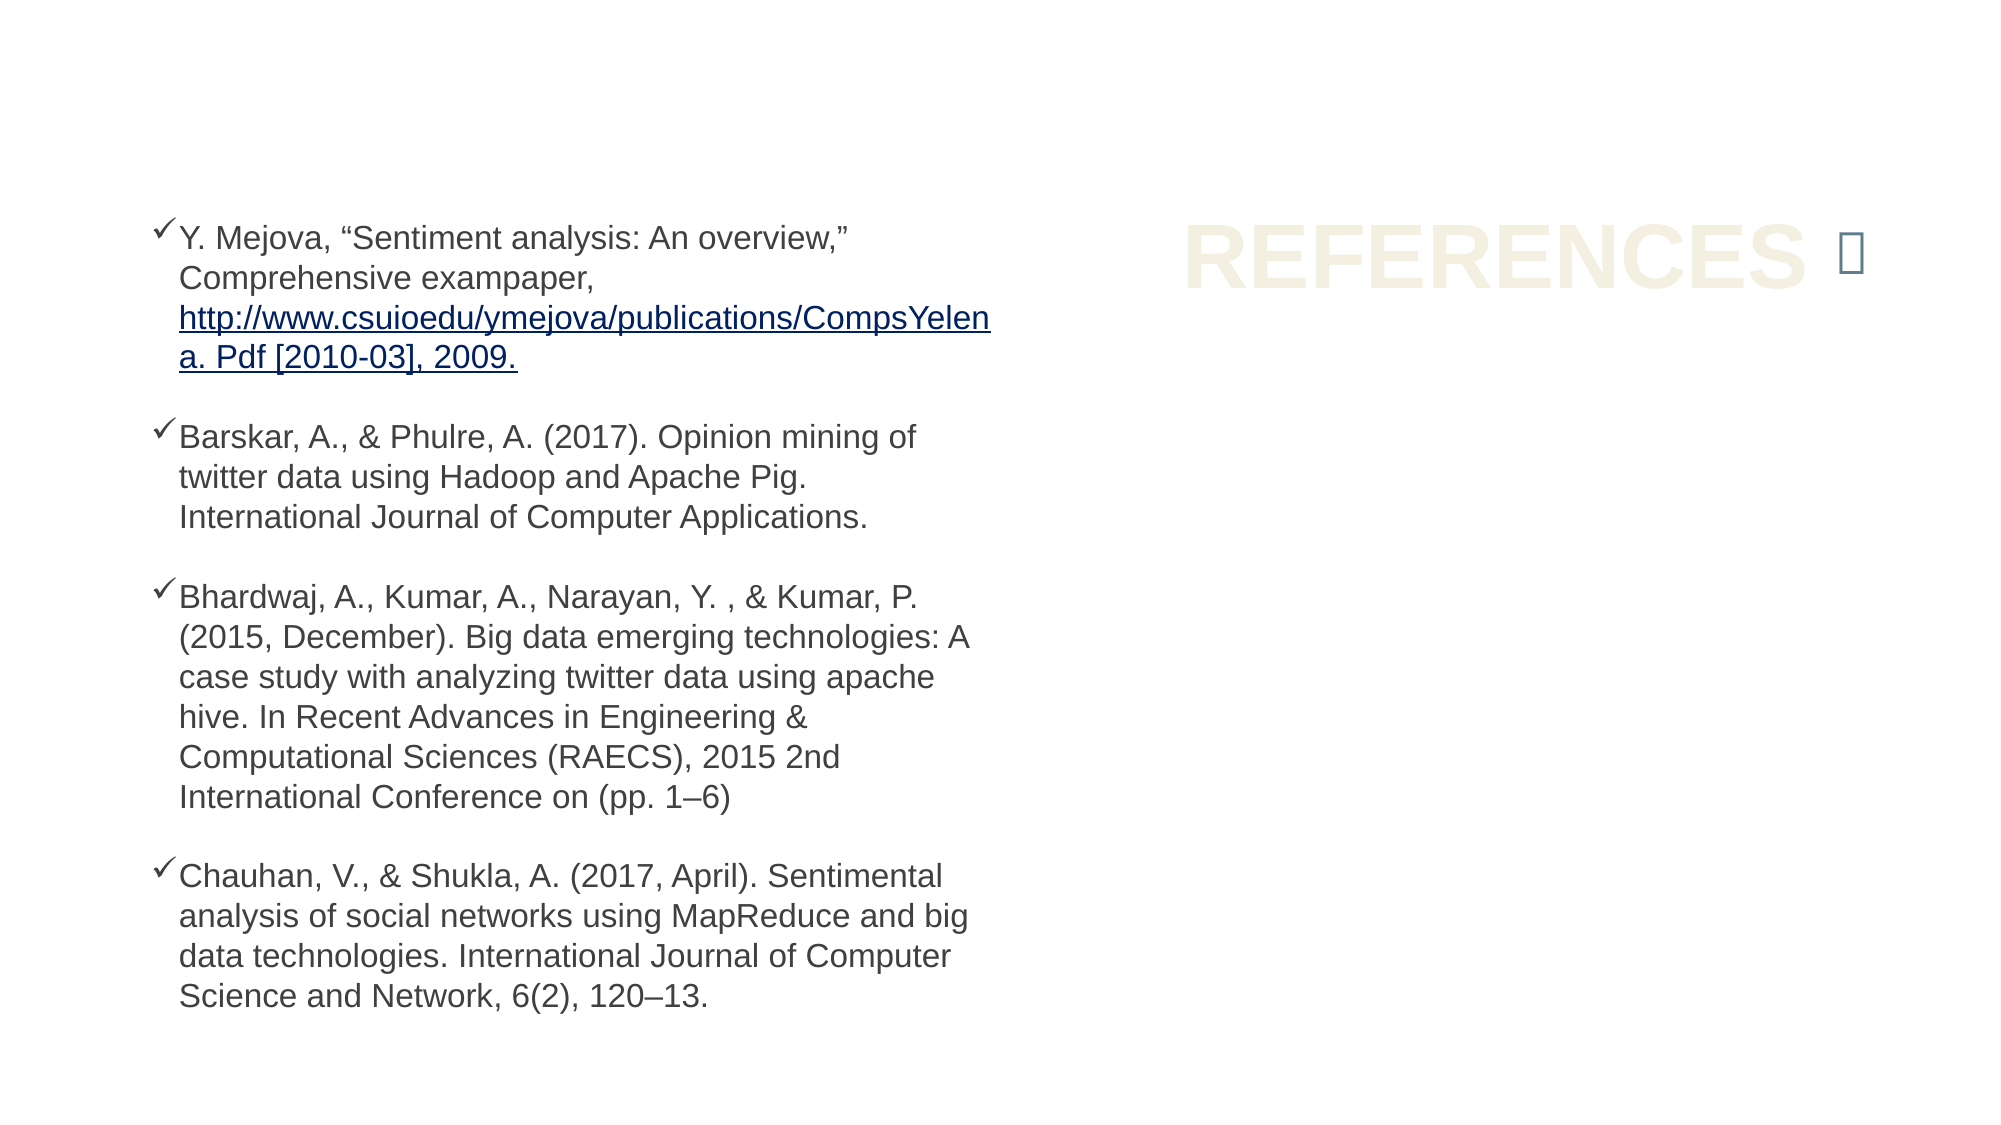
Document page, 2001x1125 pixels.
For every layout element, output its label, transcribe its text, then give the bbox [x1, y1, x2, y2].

text_box Y. Mejova, “Sentiment analysis: An overview,” Comprehensive exampaper, http://www.csuioedu/ymejova/publications/CompsYelena. Pdf [2010-03], 2009. Barskar, A., & Phulre, A. (2017). Opinion mining of twitter data using Hadoop and Apache Pig. International Journal of Computer Applications. Bhardwaj, A., Kumar, A., Narayan, Y. , & Kumar, P. (2015, December). Big data emerging technologies: A case study with analyzing twitter data using apache hive. In Recent Advances in Engineering & Computational Sciences (RAECS), 2015 2nd International Conference on (pp. 1–6) Chauhan, V., & Shukla, A. (2017, April). Sentimental analysis of social networks using MapReduce and big data technologies. International Journal of Computer Science and Network, 6(2), 120–13. [133, 208, 1011, 1022]
text_box 📖 [1819, 208, 1915, 294]
text_box REFERENCES [1167, 68, 1895, 435]
